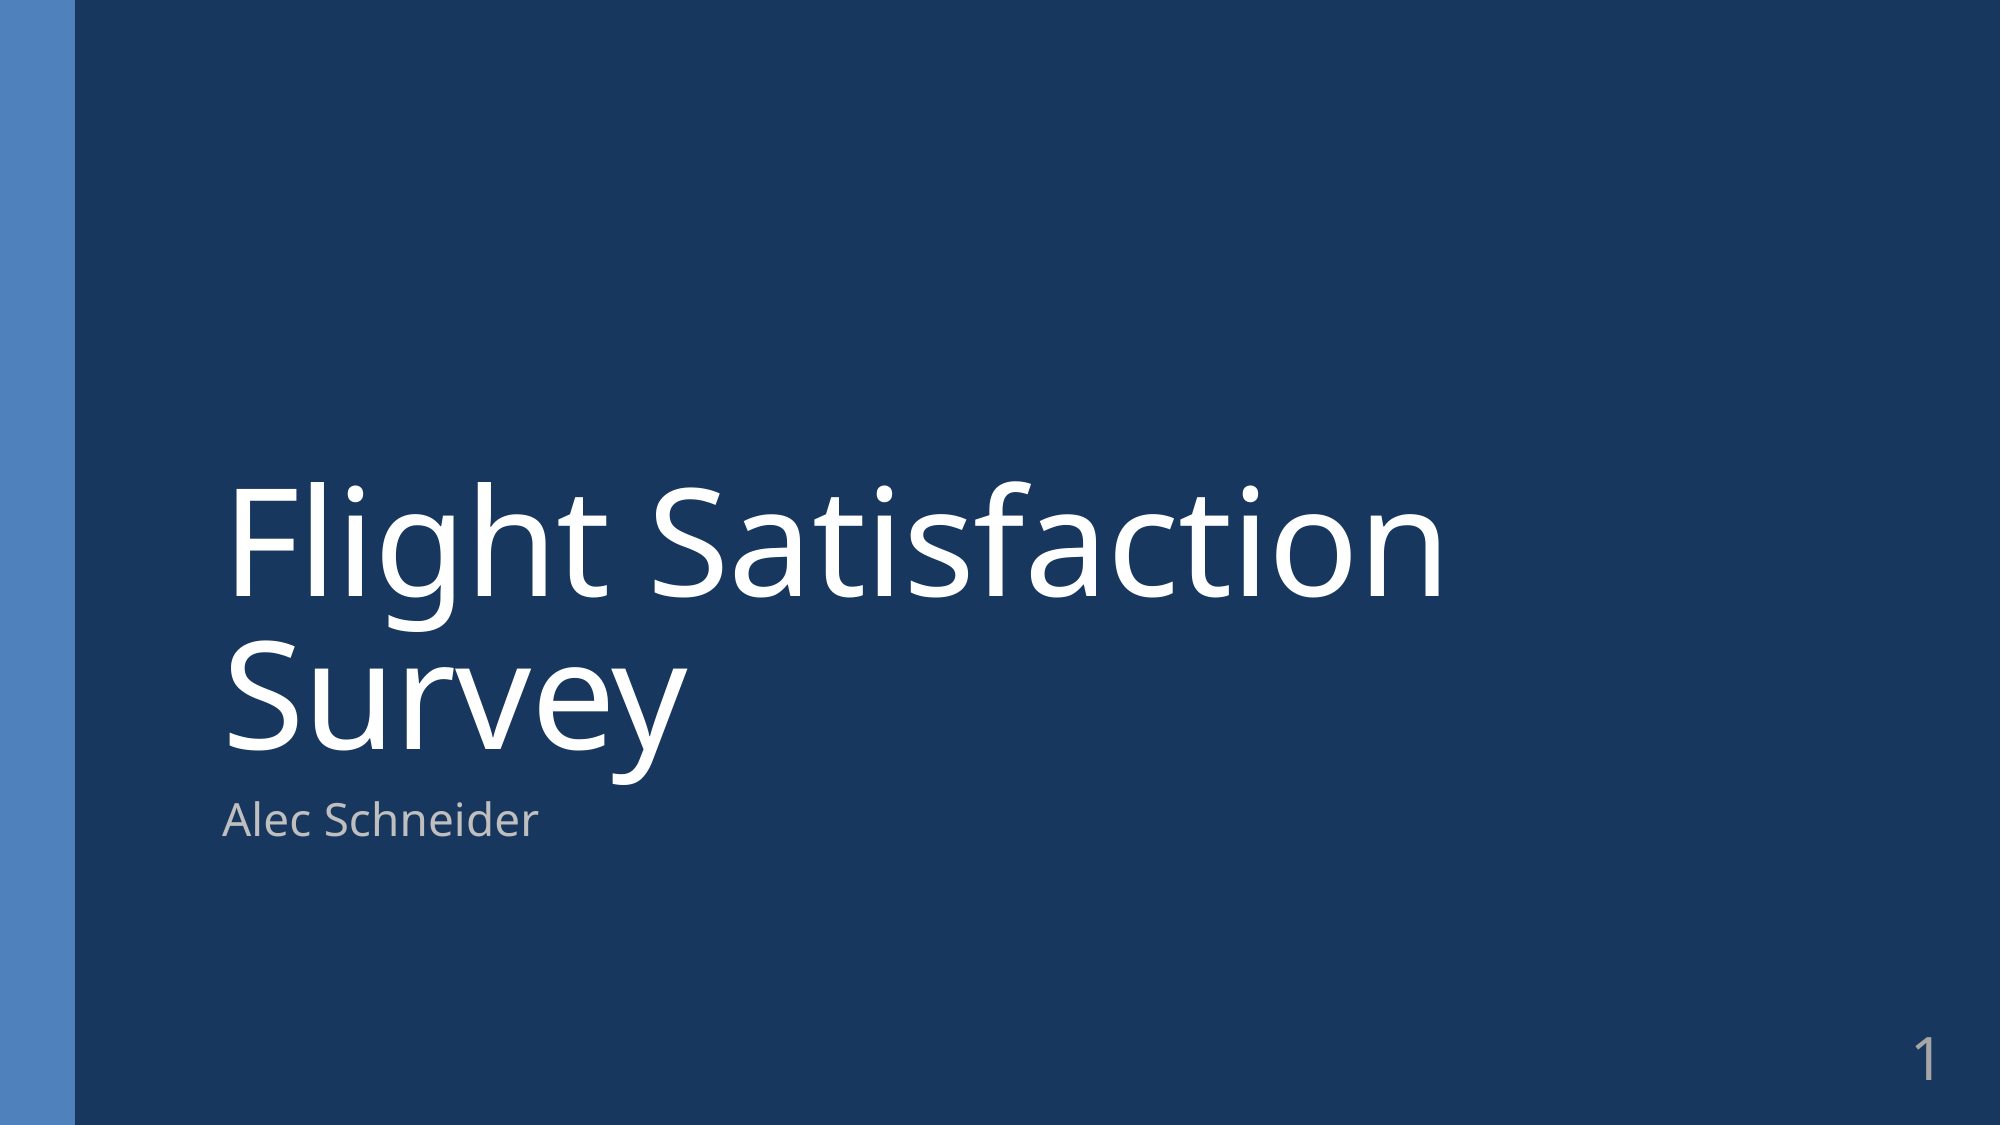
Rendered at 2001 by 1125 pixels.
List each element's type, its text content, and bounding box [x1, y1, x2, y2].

title Flight Satisfaction Survey [206, 124, 1752, 787]
slide_number 1 [1852, 1012, 2000, 1110]
subtitle Alec Schneider [206, 787, 1752, 1065]
